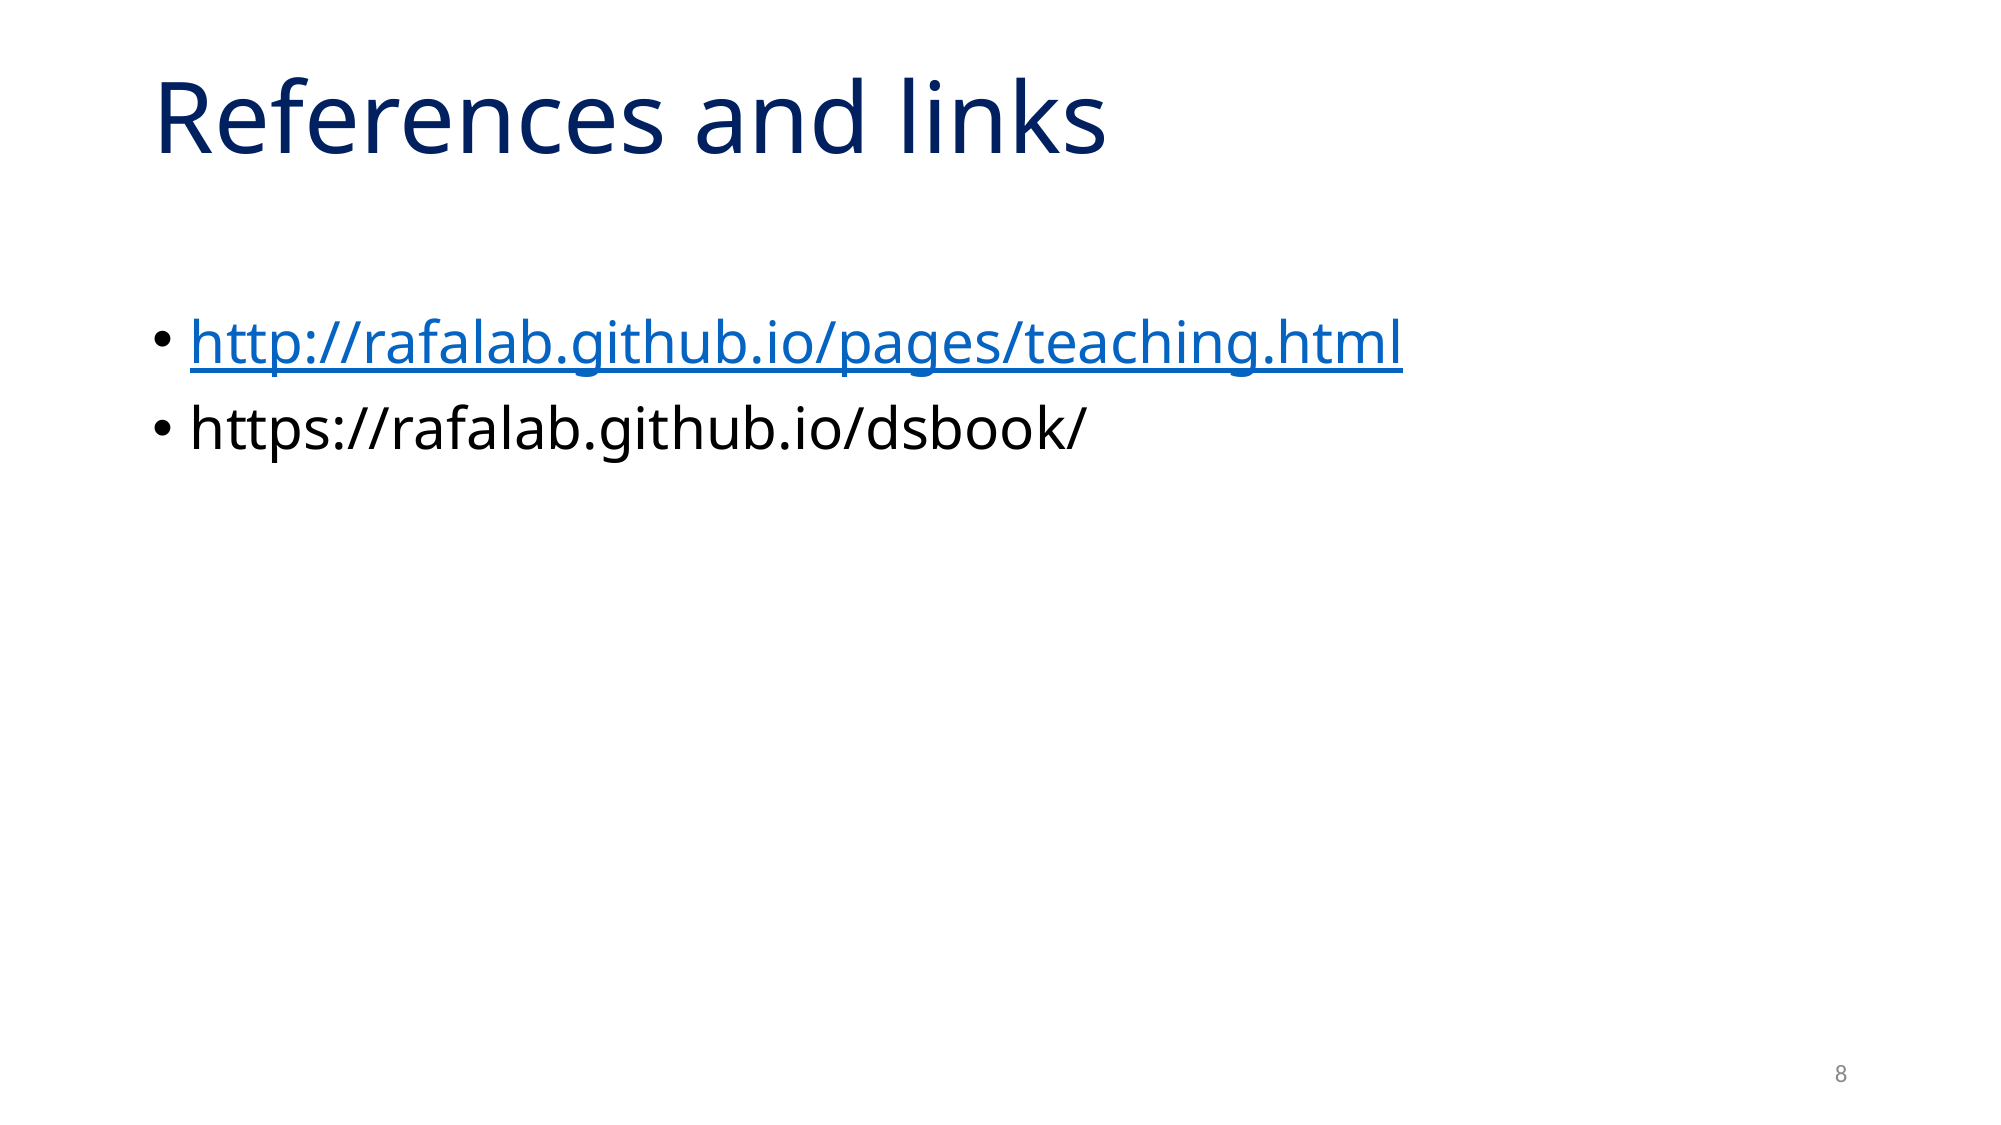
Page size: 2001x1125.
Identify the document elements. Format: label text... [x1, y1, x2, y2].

list http://rafalab.github.io/pages/teaching.html https://rafalab.github.io/dsbook/ [137, 299, 1863, 1014]
title References and links [137, 59, 1863, 278]
slide_number 8 [1412, 1042, 1863, 1103]
